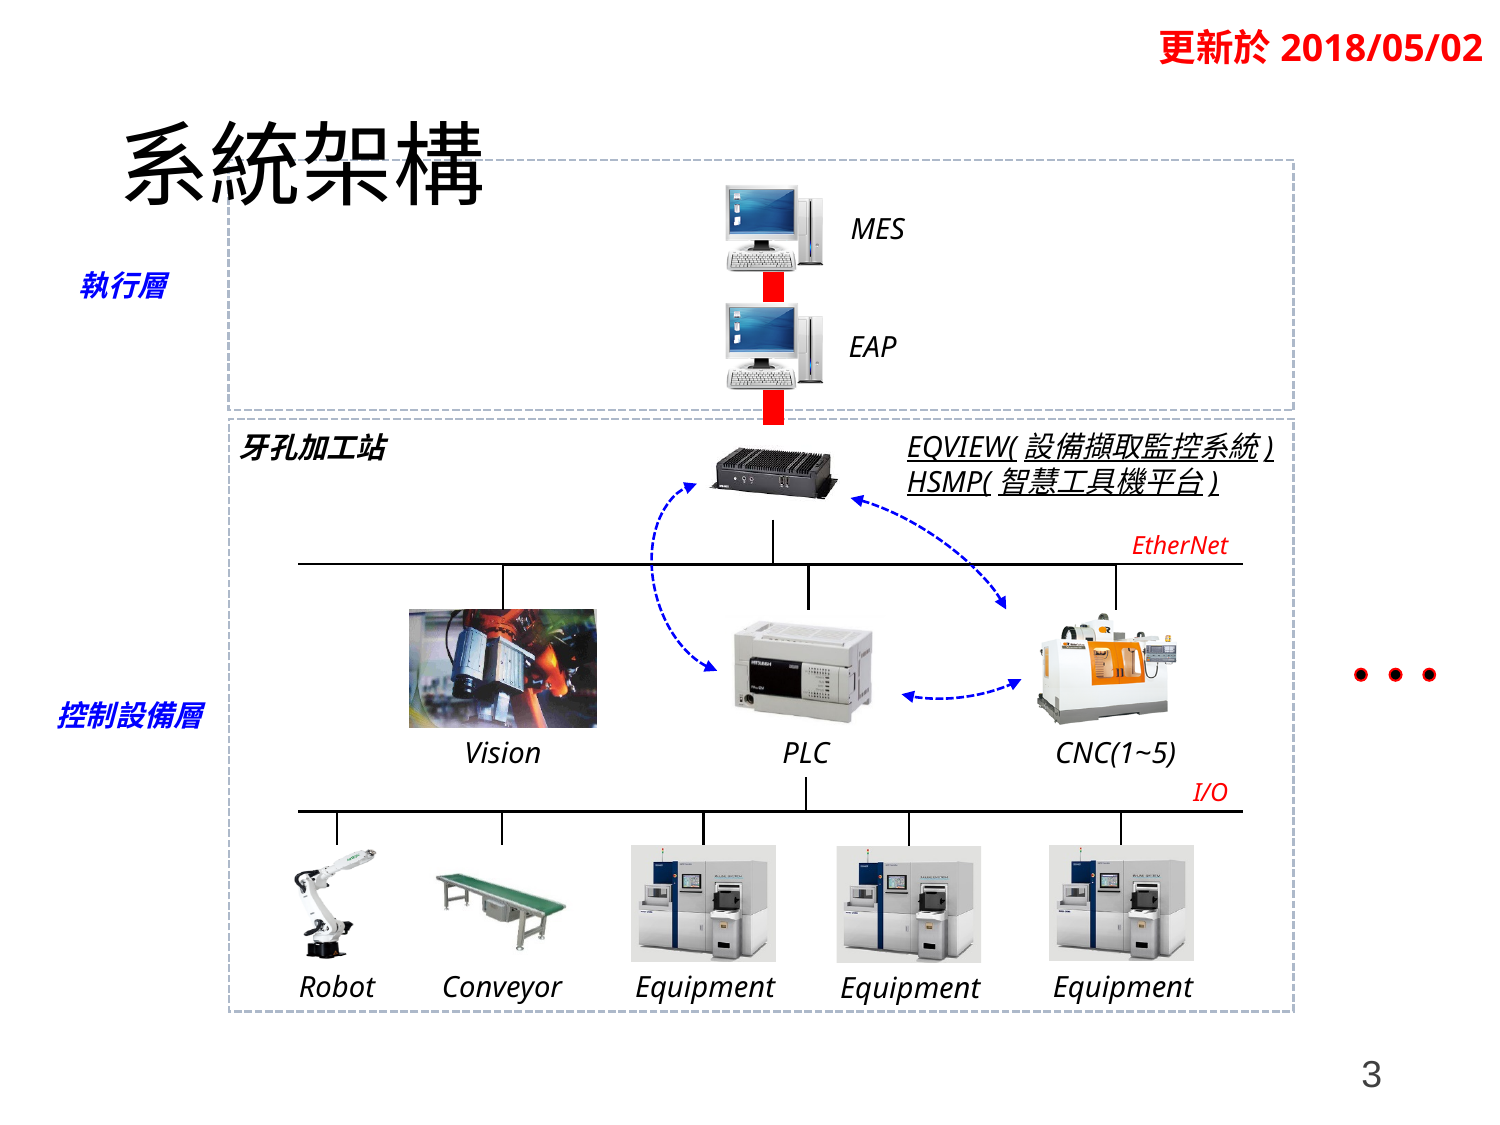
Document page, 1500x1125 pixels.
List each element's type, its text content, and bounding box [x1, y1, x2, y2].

slide_number 3 [1059, 1042, 1397, 1103]
title 系統架構 [103, 59, 1397, 160]
text_box 更新於2018/05/02 [1144, 0, 1500, 67]
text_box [41, 160, 1436, 1013]
